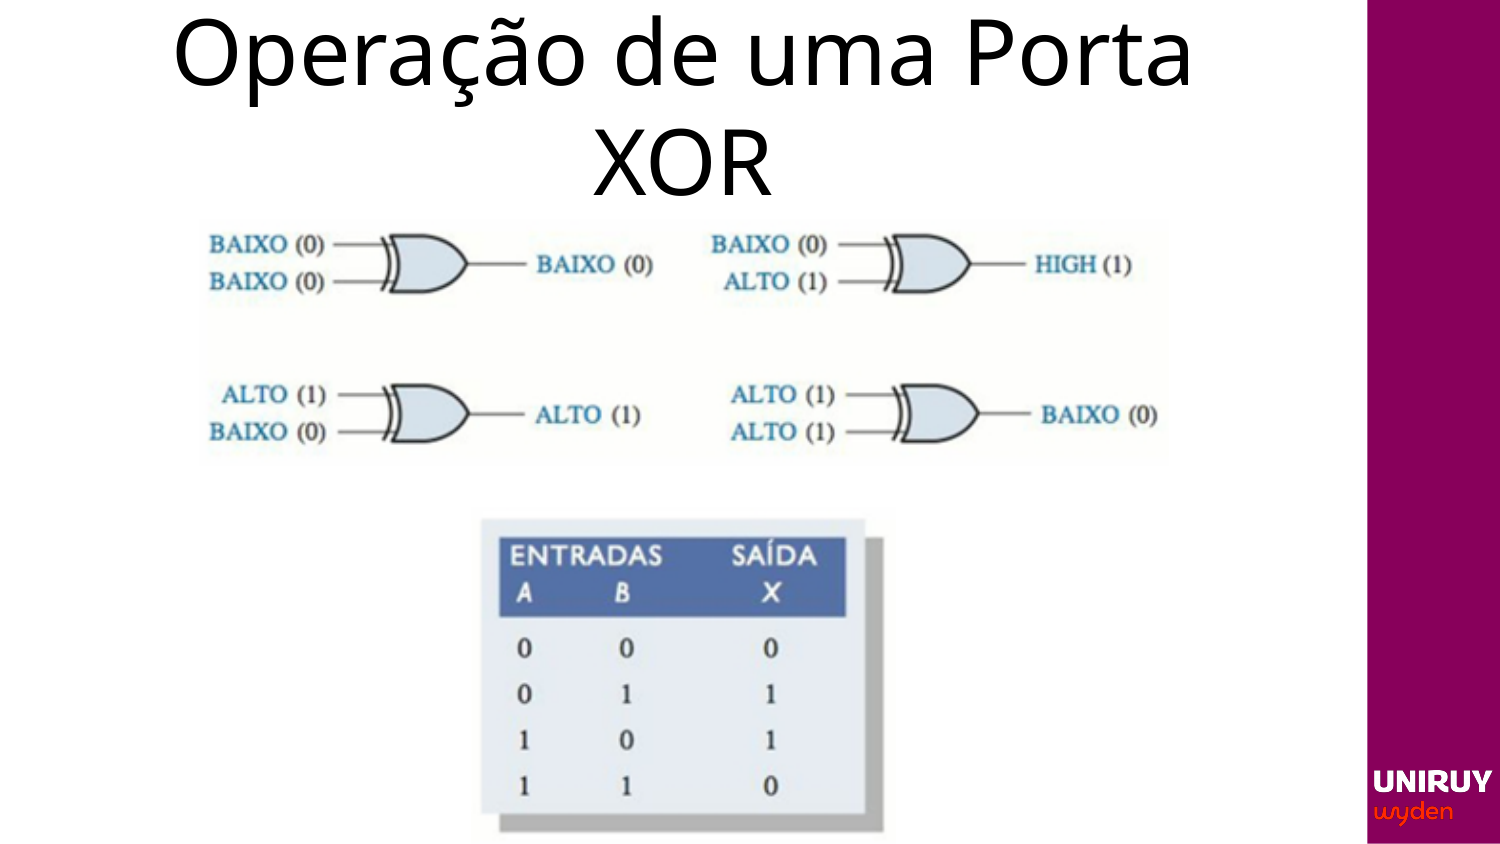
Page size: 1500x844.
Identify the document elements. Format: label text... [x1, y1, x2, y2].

title Operação de uma Porta XOR [63, 33, 1304, 175]
picture [471, 506, 896, 844]
picture [199, 219, 1170, 467]
picture [1374, 770, 1493, 827]
